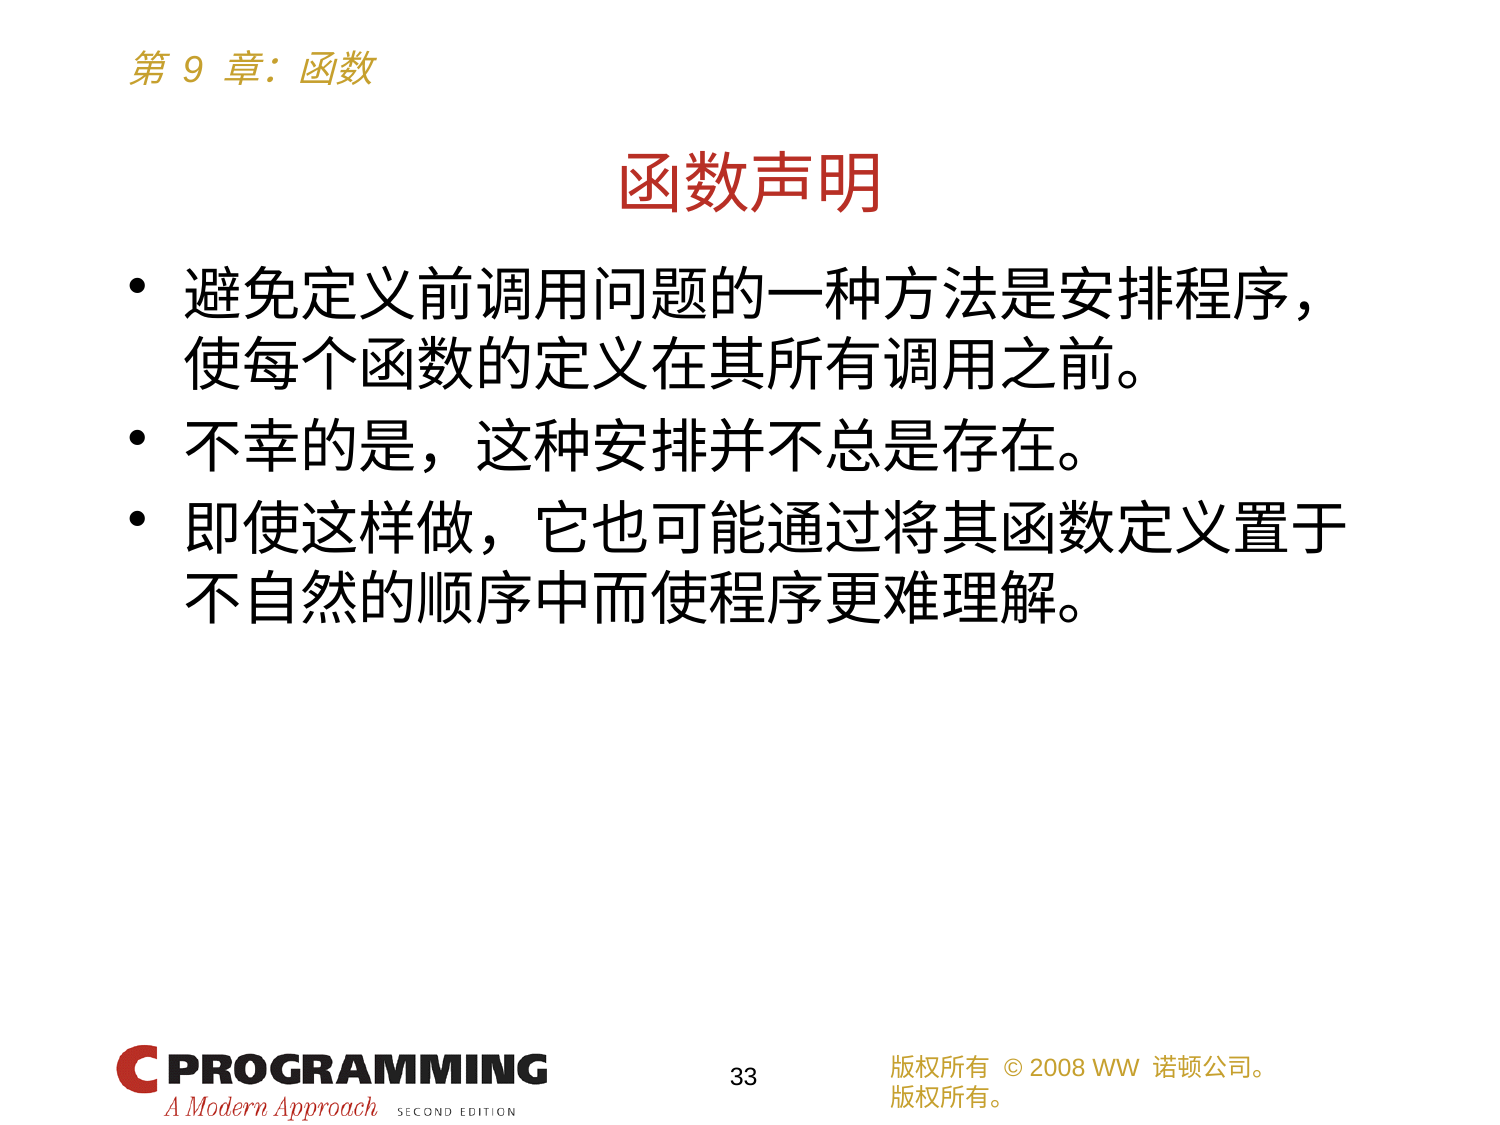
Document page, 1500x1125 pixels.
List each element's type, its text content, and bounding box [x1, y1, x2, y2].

picture [112, 1041, 550, 1123]
footer 版权所有 © 2008 WW 诺顿公司。 版权所有。 [874, 1043, 1388, 1119]
list 避免定义前调用问题的一种方法是安排程序，使每个函数的定义在其所有调用之前。 不幸的是，这种安排并不总是存在。 即使这样做，它也可能通过将其函数定义置于不自然的顺序中而使程序更难理解。 [112, 249, 1388, 1038]
title 函数声明 [112, 125, 1388, 238]
slide_number 33 [687, 1049, 801, 1101]
